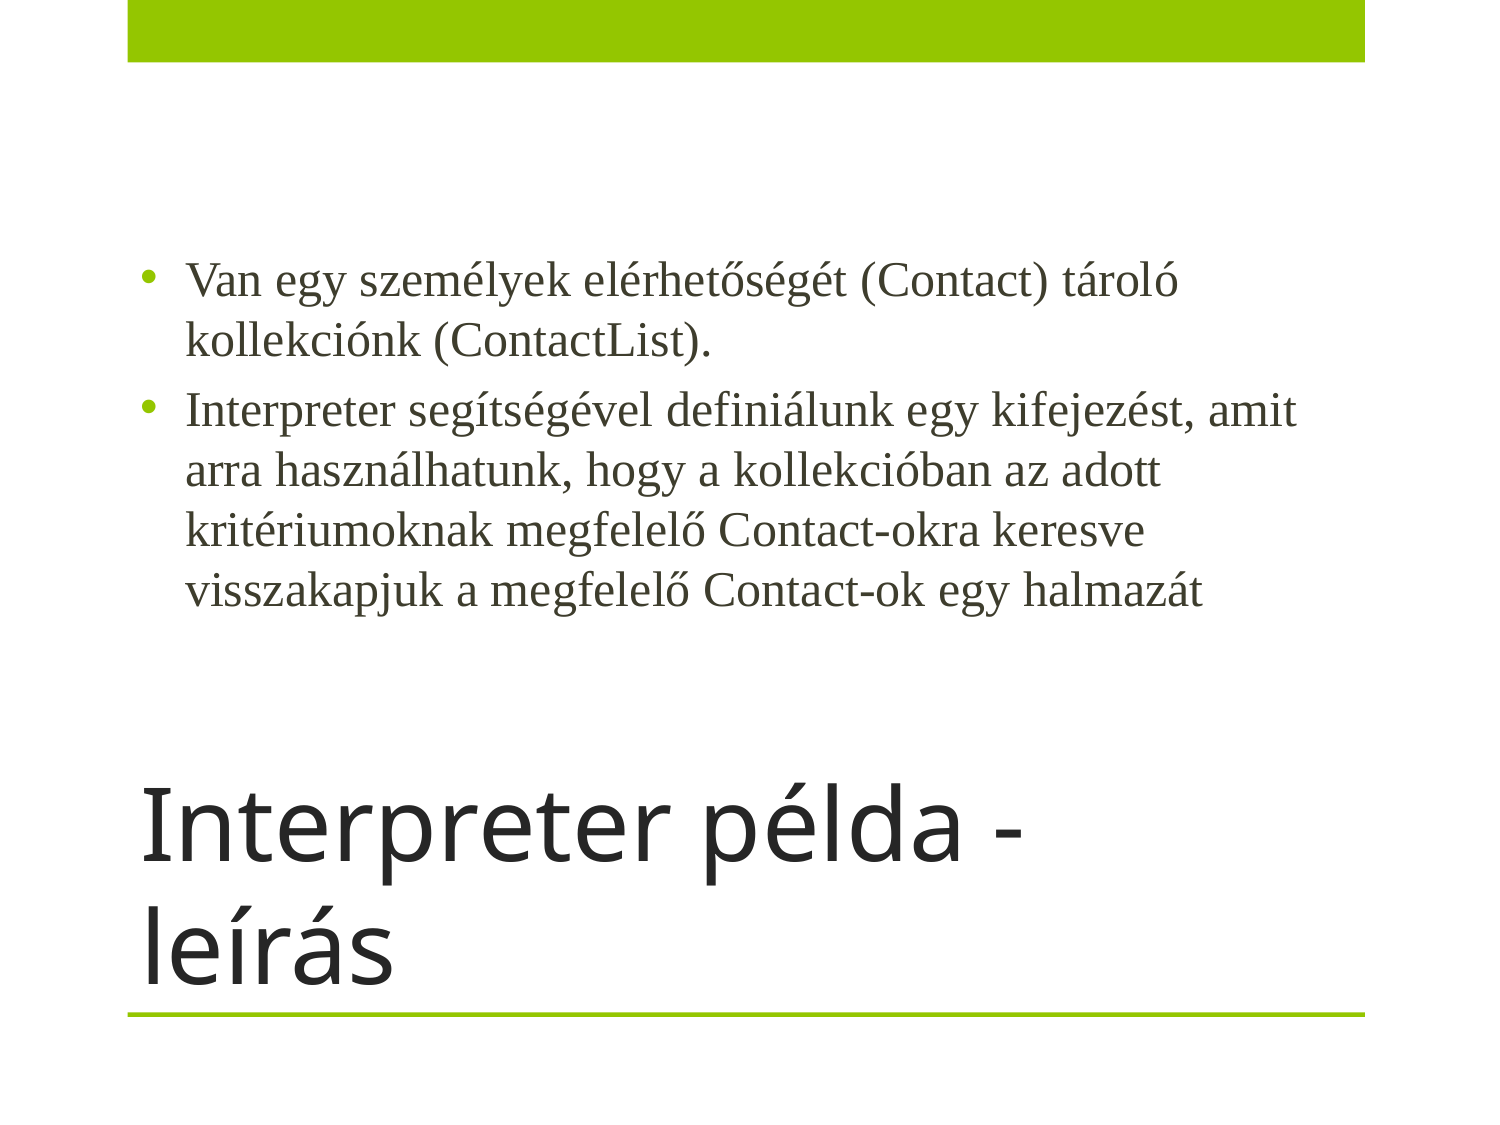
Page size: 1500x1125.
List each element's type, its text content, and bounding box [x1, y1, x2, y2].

title Interpreter példa - leírás [125, 750, 1238, 1013]
list Van egy személyek elérhetőségét (Contact) tároló kollekciónk (ContactList). Interpreter segítségével definiálunk egy kifejezést, amit arra használhatunk, hogy a kollekcióban az adott kritériumoknak megfelelő Contact-okra keresve visszakapjuk a megfelelő Contact-ok egy halmazát [125, 112, 1363, 750]
